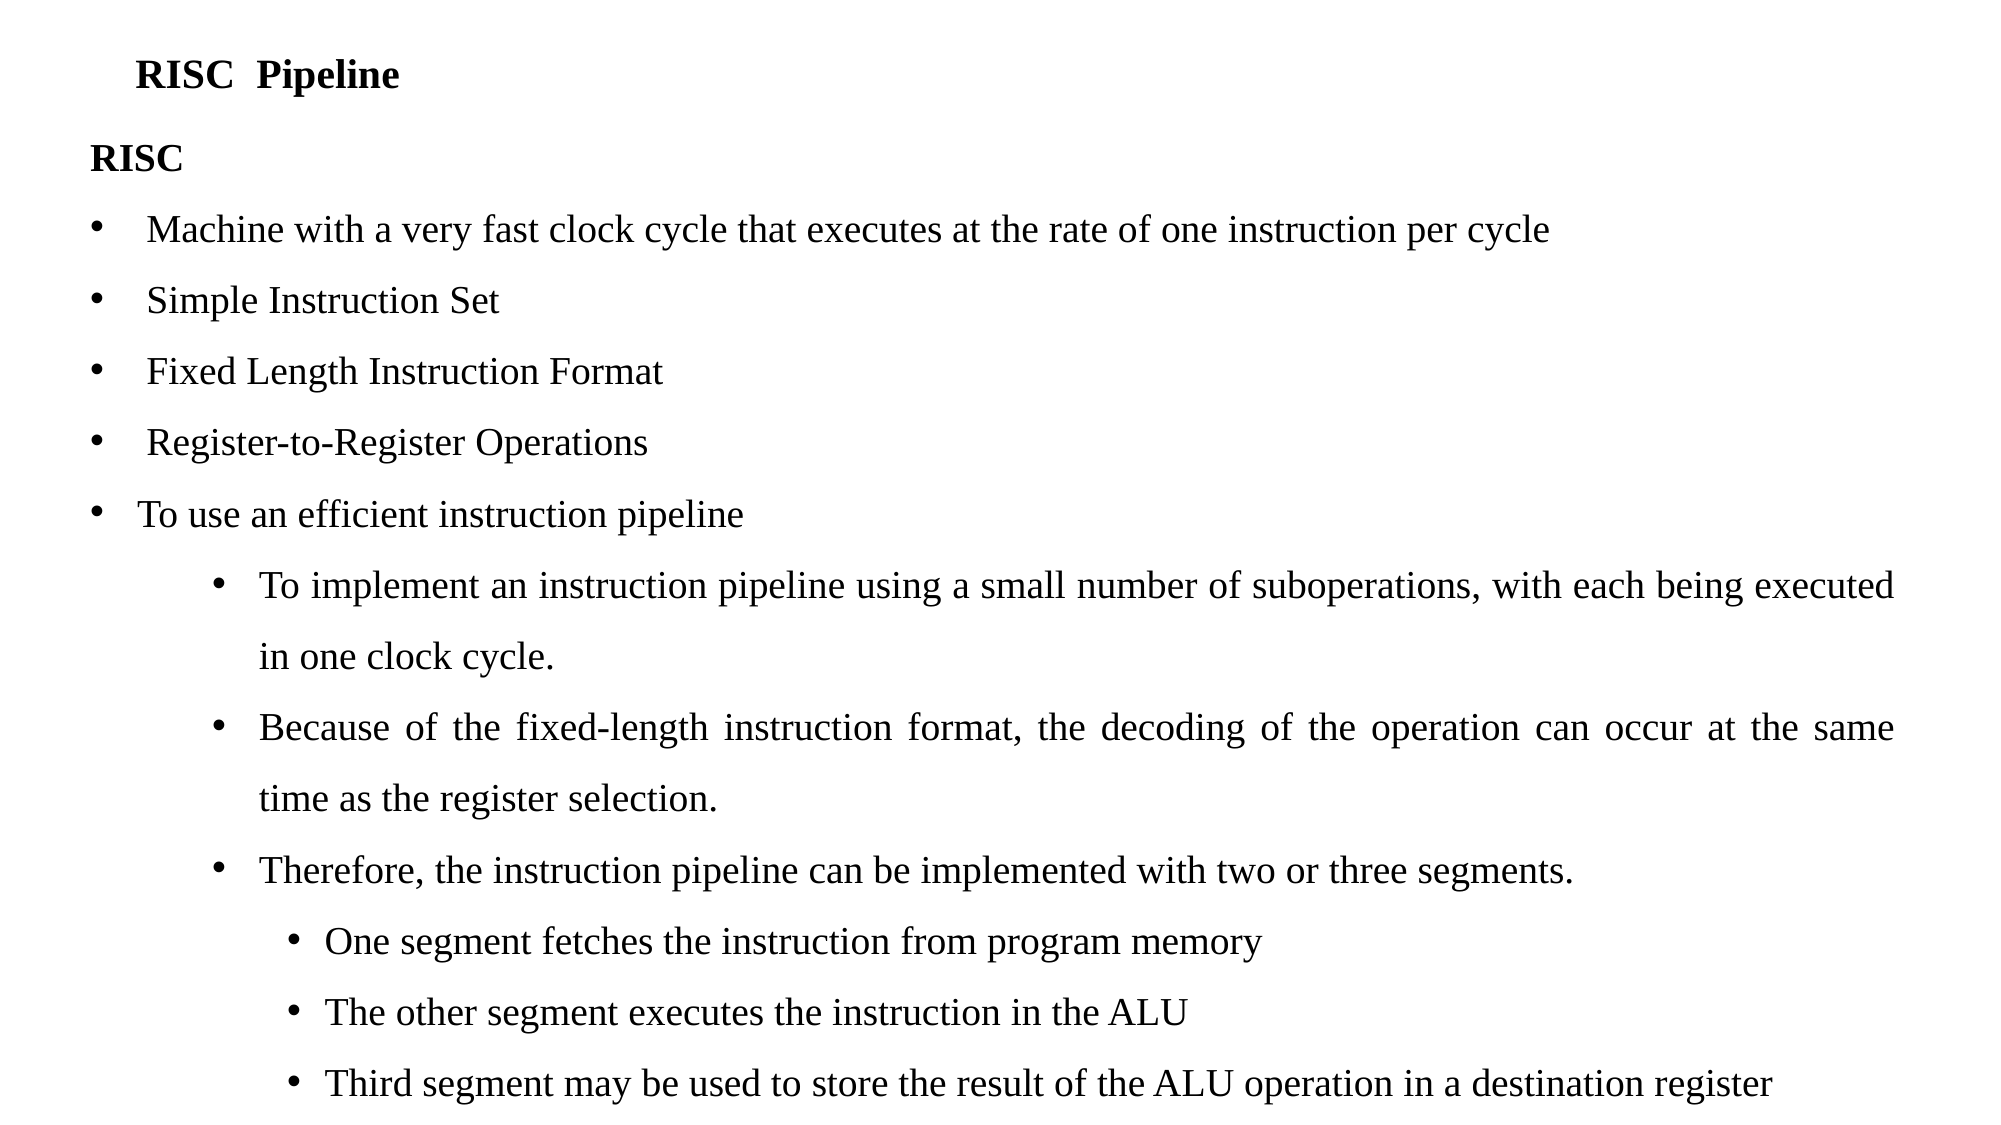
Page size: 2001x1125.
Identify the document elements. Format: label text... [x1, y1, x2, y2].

text_box RISC Pipeline [120, 39, 522, 104]
text_box RISC Machine with a very fast clock cycle that executes at the rate of one instruction per cycle Simple Instruction Set Fixed Length Instruction Format Register-to-Register Operations To use an efficient instruction pipeline To implement an instruction pipeline using a small number of suboperations, with each being executed in one clock cycle. Because of the fixed-length instruction format, the decoding of the operation can occur at the same time as the register selection. Therefore, the instruction pipeline can be implemented with two or three segments. One segment fetches the instruction from program memory The other segment executes the instruction in the ALU Third segment may be used to store the result of the ALU operation in a destination register [75, 100, 1912, 1113]
